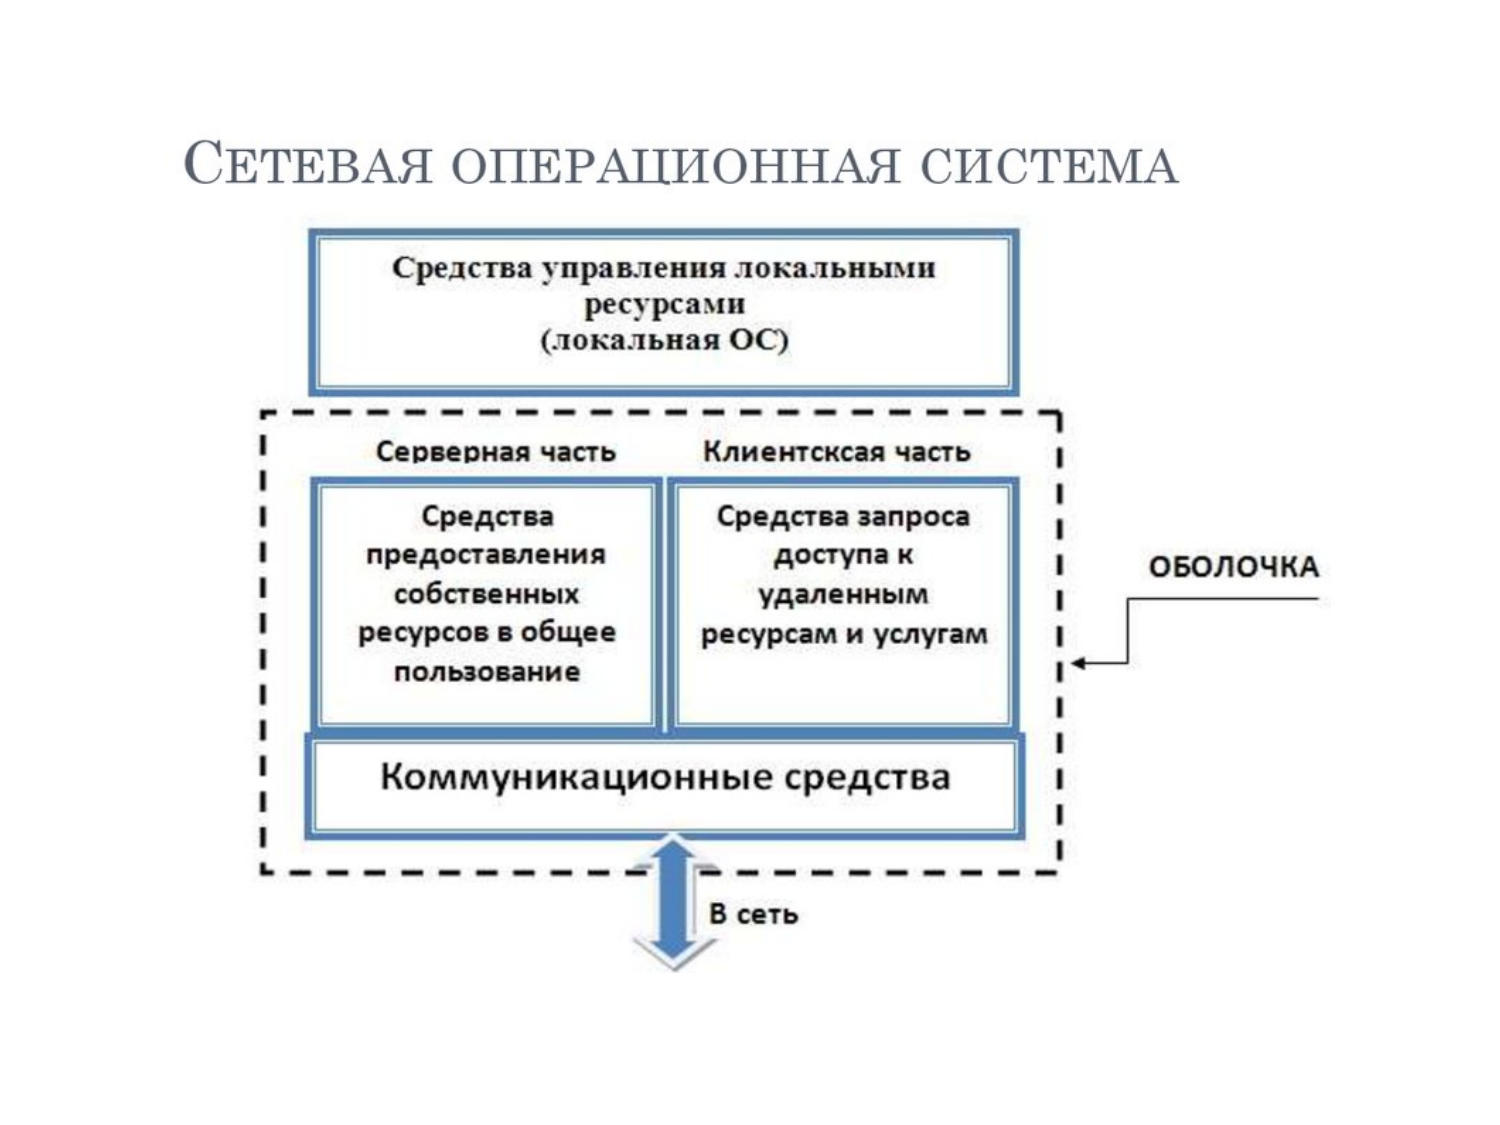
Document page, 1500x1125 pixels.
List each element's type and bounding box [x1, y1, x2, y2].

list [159, 89, 1338, 973]
